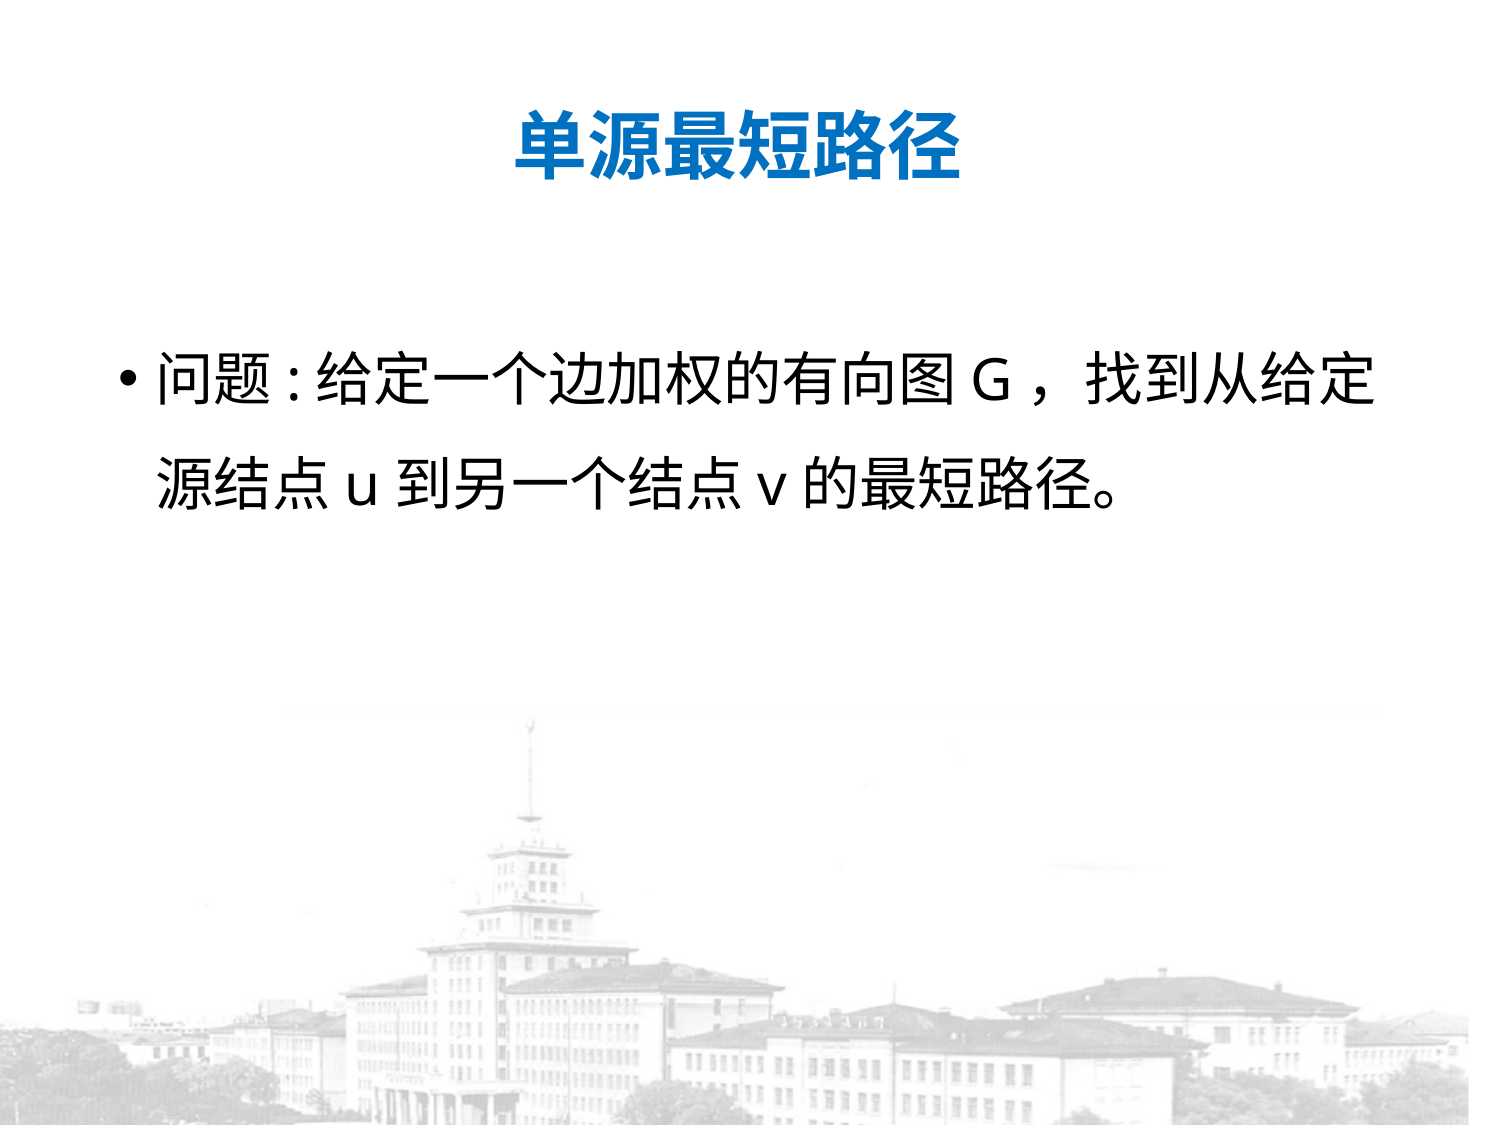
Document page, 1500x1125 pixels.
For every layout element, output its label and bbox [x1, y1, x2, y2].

text_box [0, 1, 1500, 1125]
